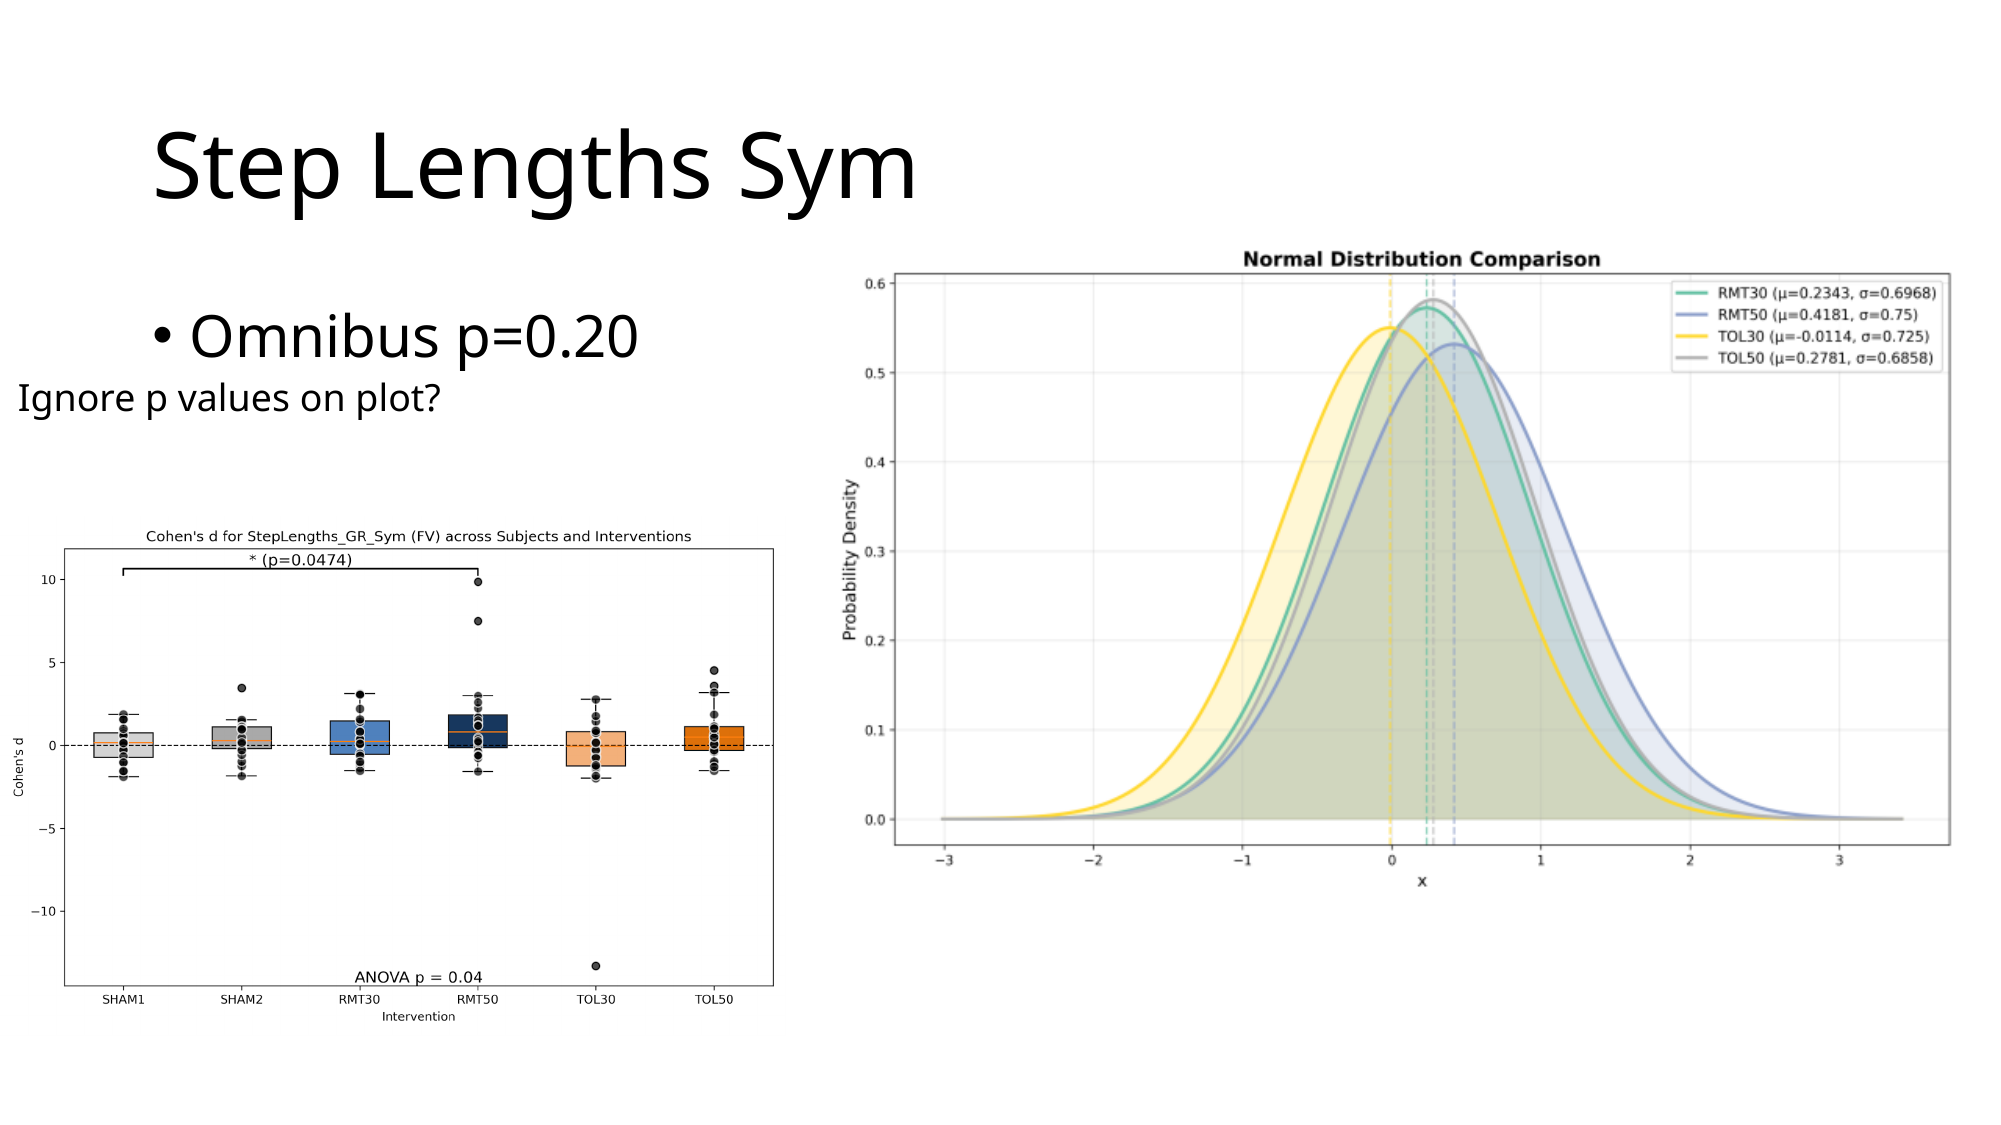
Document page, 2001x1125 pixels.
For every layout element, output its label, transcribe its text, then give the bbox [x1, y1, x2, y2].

text_box Ignore p values on plot? [3, 366, 456, 427]
title Step Lengths Sym [137, 59, 1863, 278]
picture [0, 515, 786, 1036]
picture [806, 220, 1979, 905]
list Omnibus p=0.20 [137, 299, 1863, 1014]
